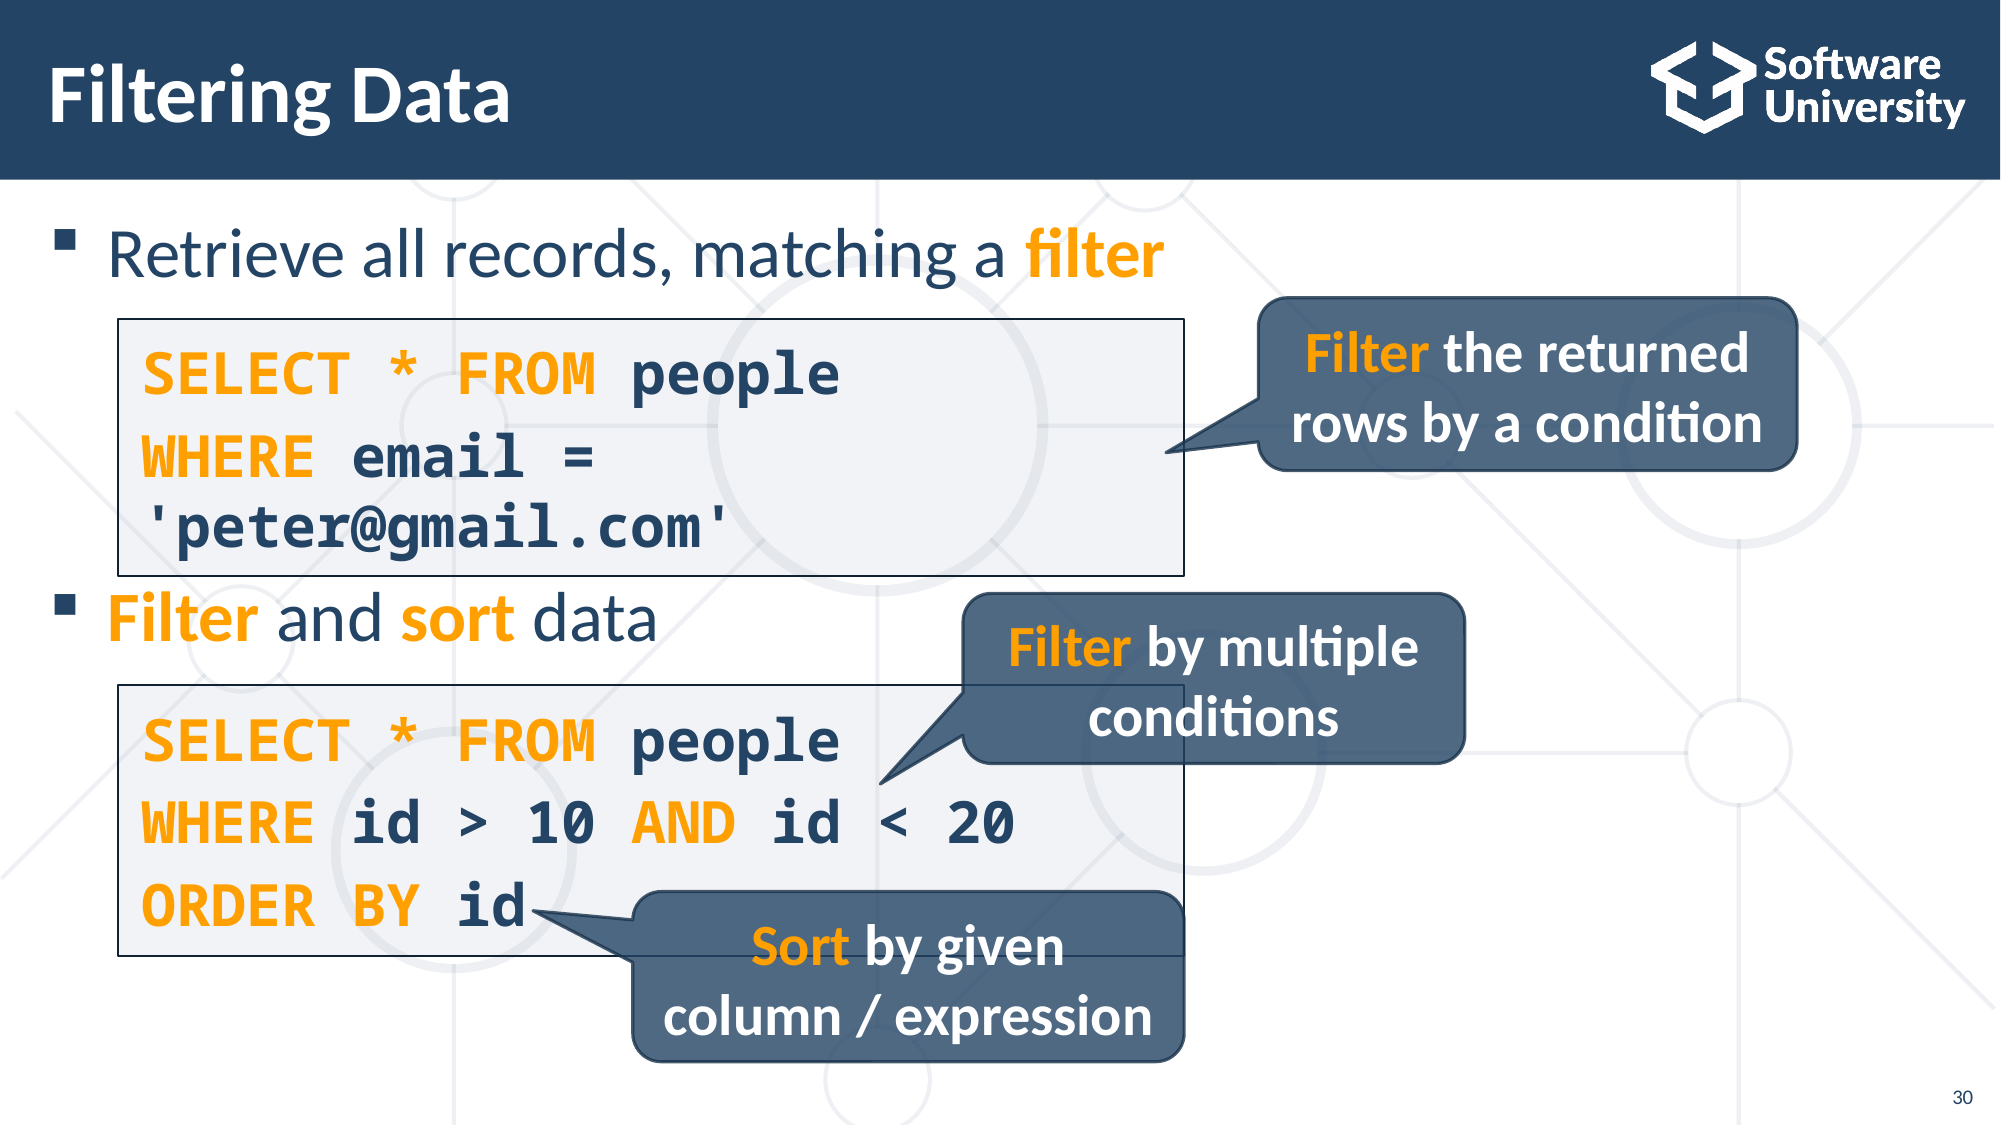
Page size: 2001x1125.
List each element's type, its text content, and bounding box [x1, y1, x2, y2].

text_box SELECT * FROM people WHERE email = 'peter@gmail.com' [117, 318, 1185, 561]
text_box SELECT * FROM people WHERE id > 10 AND id < 20 ORDER BY id [117, 685, 1185, 956]
text_box Filtering Data [31, 16, 1625, 162]
picture [1651, 41, 1966, 134]
text_box Filter and sort data [31, 561, 1970, 671]
text_box Retrieve all records, matching a filter [31, 196, 1970, 306]
text_box 30 [1927, 1067, 1989, 1116]
text_box Sort by given column / expression [530, 889, 1187, 1064]
text_box Filter by multiple conditions [878, 591, 1467, 786]
text_box Filter the returned rows by a condition [1163, 295, 1800, 473]
